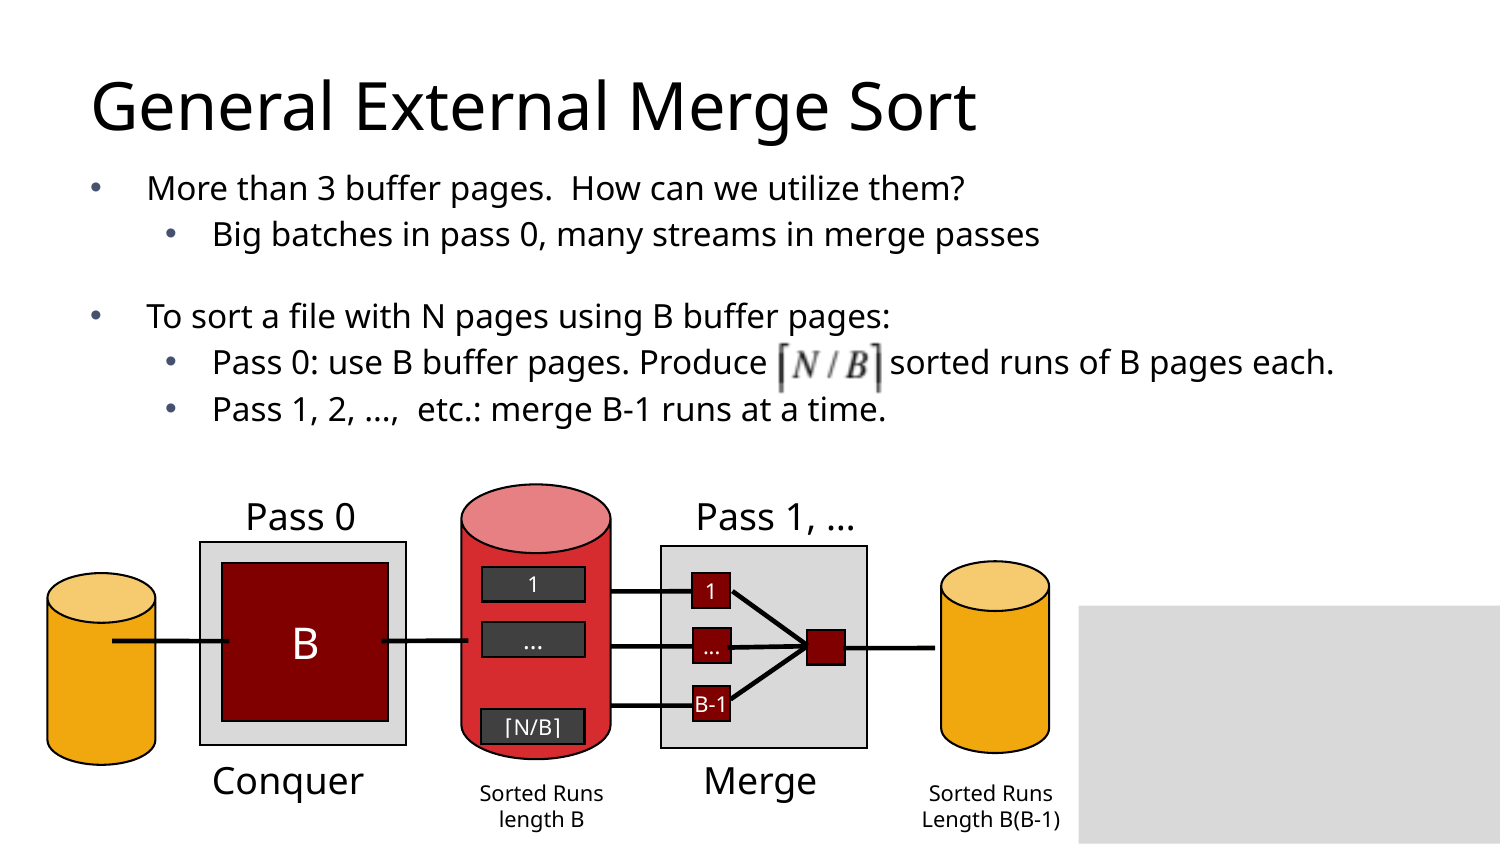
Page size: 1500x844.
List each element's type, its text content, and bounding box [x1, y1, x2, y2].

list More than 3 buffer pages. How can we utilize them? Big batches in pass 0, many streams in merge passes To sort a file with N pages using B buffer pages: Pass 0: use B buffer pages. Produce sorted runs of B pages each. Pass 1, 2, …, etc.: merge B-1 runs at a time. [75, 159, 1425, 717]
text_box Merge [688, 757, 833, 809]
text_box [941, 561, 1050, 610]
text_box Pass 0 [230, 485, 372, 540]
text_box Pass 1, … [680, 485, 871, 545]
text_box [199, 542, 407, 745]
title General External Merge Sort [75, 33, 1425, 159]
text_box 1 [481, 566, 586, 602]
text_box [775, 339, 885, 397]
text_box [941, 561, 1050, 754]
list Phase 1: shuffle data across machines (hn) streaming out to network as it is scanned which machine for this record? use (yet another) independent hash function hn [462, 484, 611, 553]
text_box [592, 545, 868, 749]
text_box Sorted Runs length B [464, 772, 619, 840]
text_box ... [481, 622, 585, 658]
title Parallelize me! Hashing Phase 1 [48, 573, 156, 622]
text_box Sorted Runs Length B(B-1) [906, 772, 1076, 840]
text_box [47, 573, 156, 765]
text_box Conquer [197, 751, 380, 809]
text_box ⌈N/B⌉ [481, 709, 585, 745]
text_box [461, 484, 611, 760]
